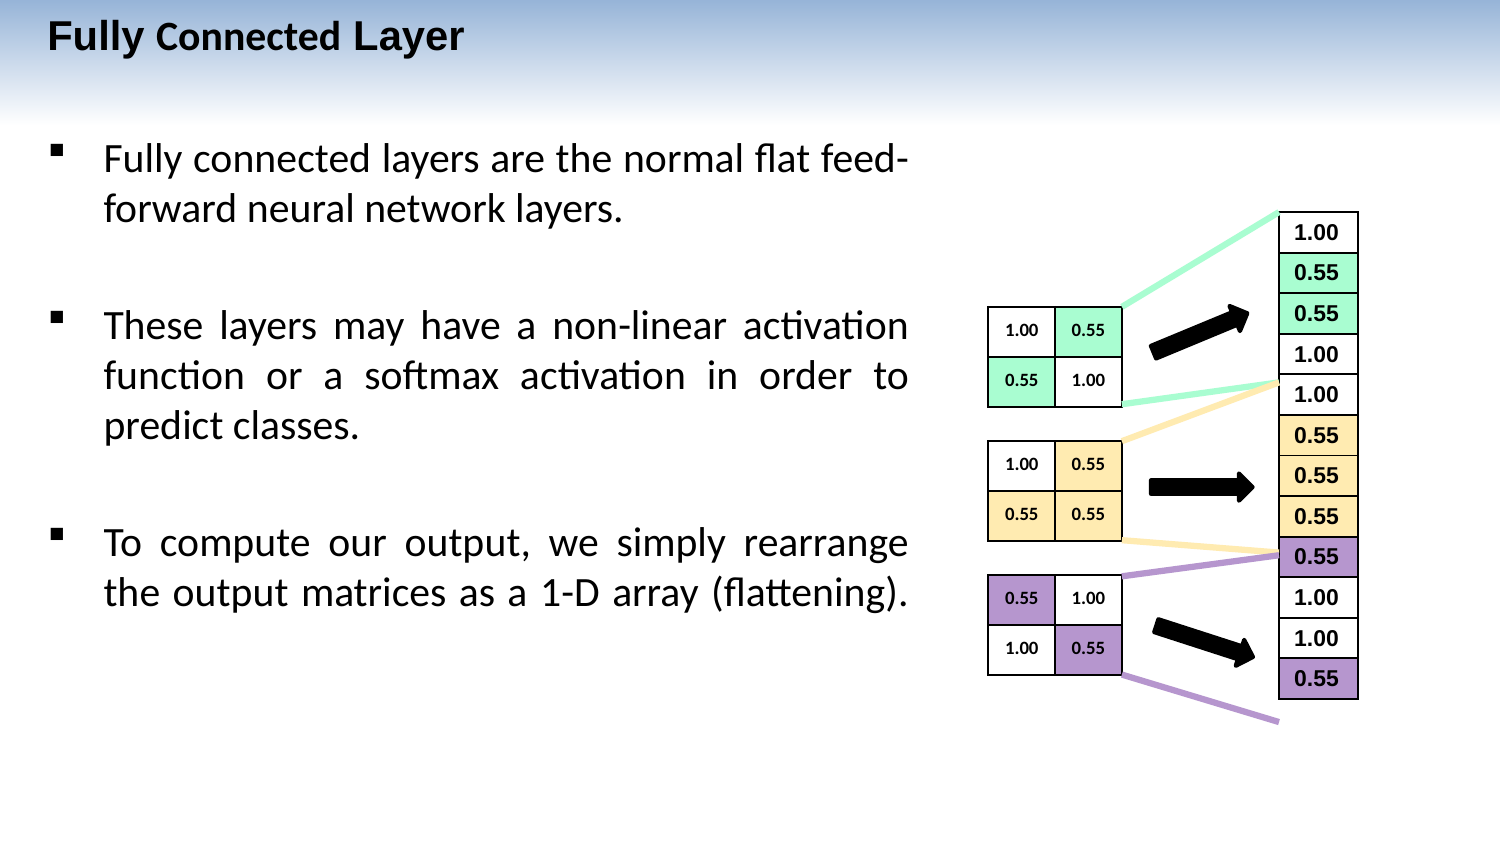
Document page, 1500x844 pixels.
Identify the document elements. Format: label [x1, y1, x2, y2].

table_cell [1280, 619, 1357, 657]
table_header [989, 576, 1054, 624]
table_header [1056, 576, 1121, 624]
text_box [32, 0, 1080, 66]
table_cell [1280, 456, 1357, 495]
text_box [1121, 674, 1280, 723]
table_cell [1280, 375, 1357, 414]
text_box [1121, 554, 1280, 577]
text_box [1152, 617, 1255, 668]
table_cell [1280, 659, 1357, 698]
table_header [1056, 308, 1121, 356]
table_cell [989, 626, 1054, 674]
table_header [989, 442, 1054, 490]
table_header [1056, 442, 1121, 490]
text_box [1121, 211, 1280, 361]
table_cell [1280, 254, 1357, 292]
table_cell [1280, 335, 1357, 373]
list [32, 123, 925, 812]
table_header [1280, 213, 1357, 252]
table_cell [1280, 538, 1357, 576]
table_cell [1056, 492, 1121, 540]
text_box [1121, 539, 1280, 553]
table_cell [989, 358, 1054, 406]
table_cell [1056, 358, 1121, 406]
table_cell [989, 492, 1054, 540]
table_cell [1280, 294, 1357, 333]
table_header [989, 308, 1054, 356]
table_cell [1280, 416, 1357, 455]
table_cell [1280, 497, 1357, 536]
text_box [1121, 382, 1280, 442]
table_cell [1280, 578, 1357, 617]
table_cell [1056, 626, 1121, 674]
text_box [1148, 471, 1255, 503]
